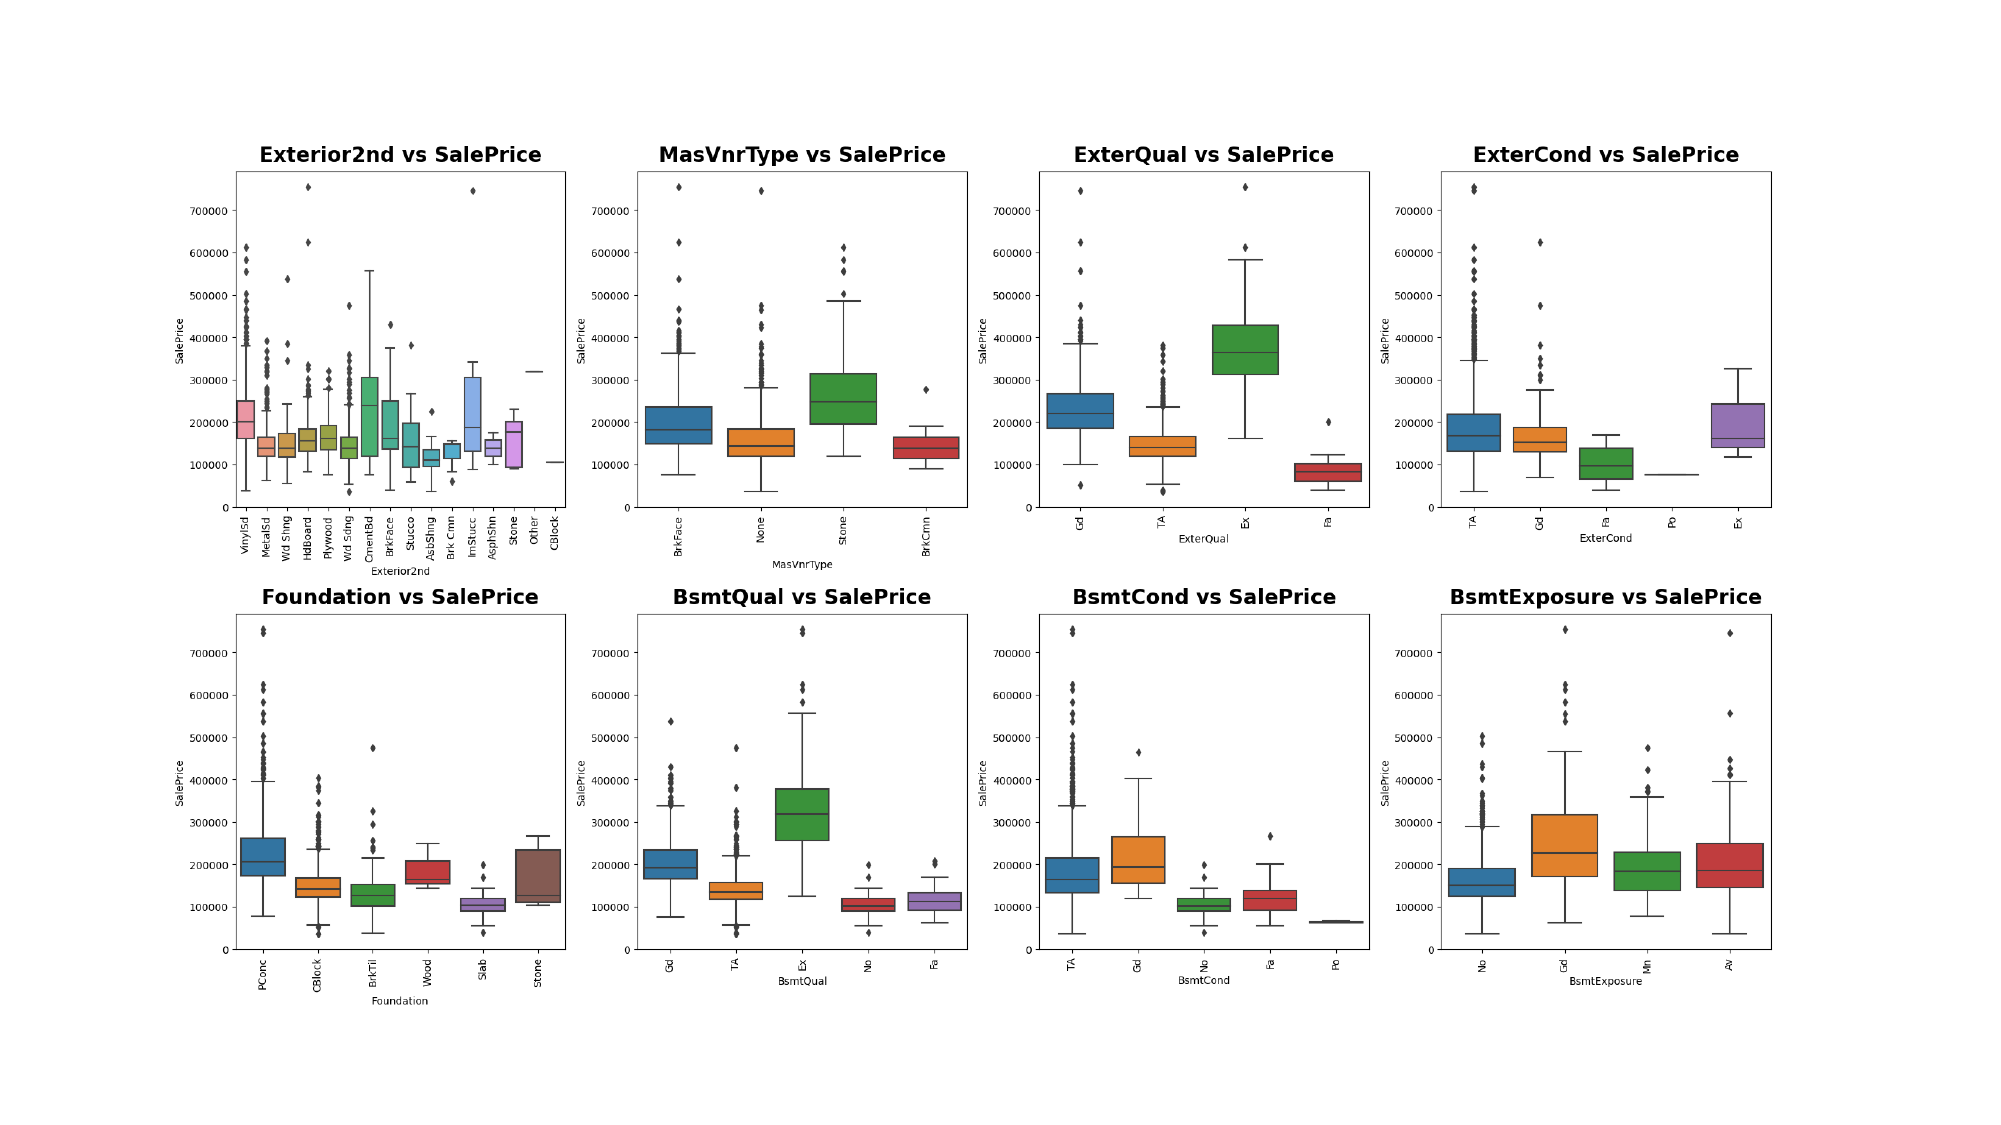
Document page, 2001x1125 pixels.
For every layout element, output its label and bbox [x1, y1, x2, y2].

picture [167, 138, 1778, 1013]
